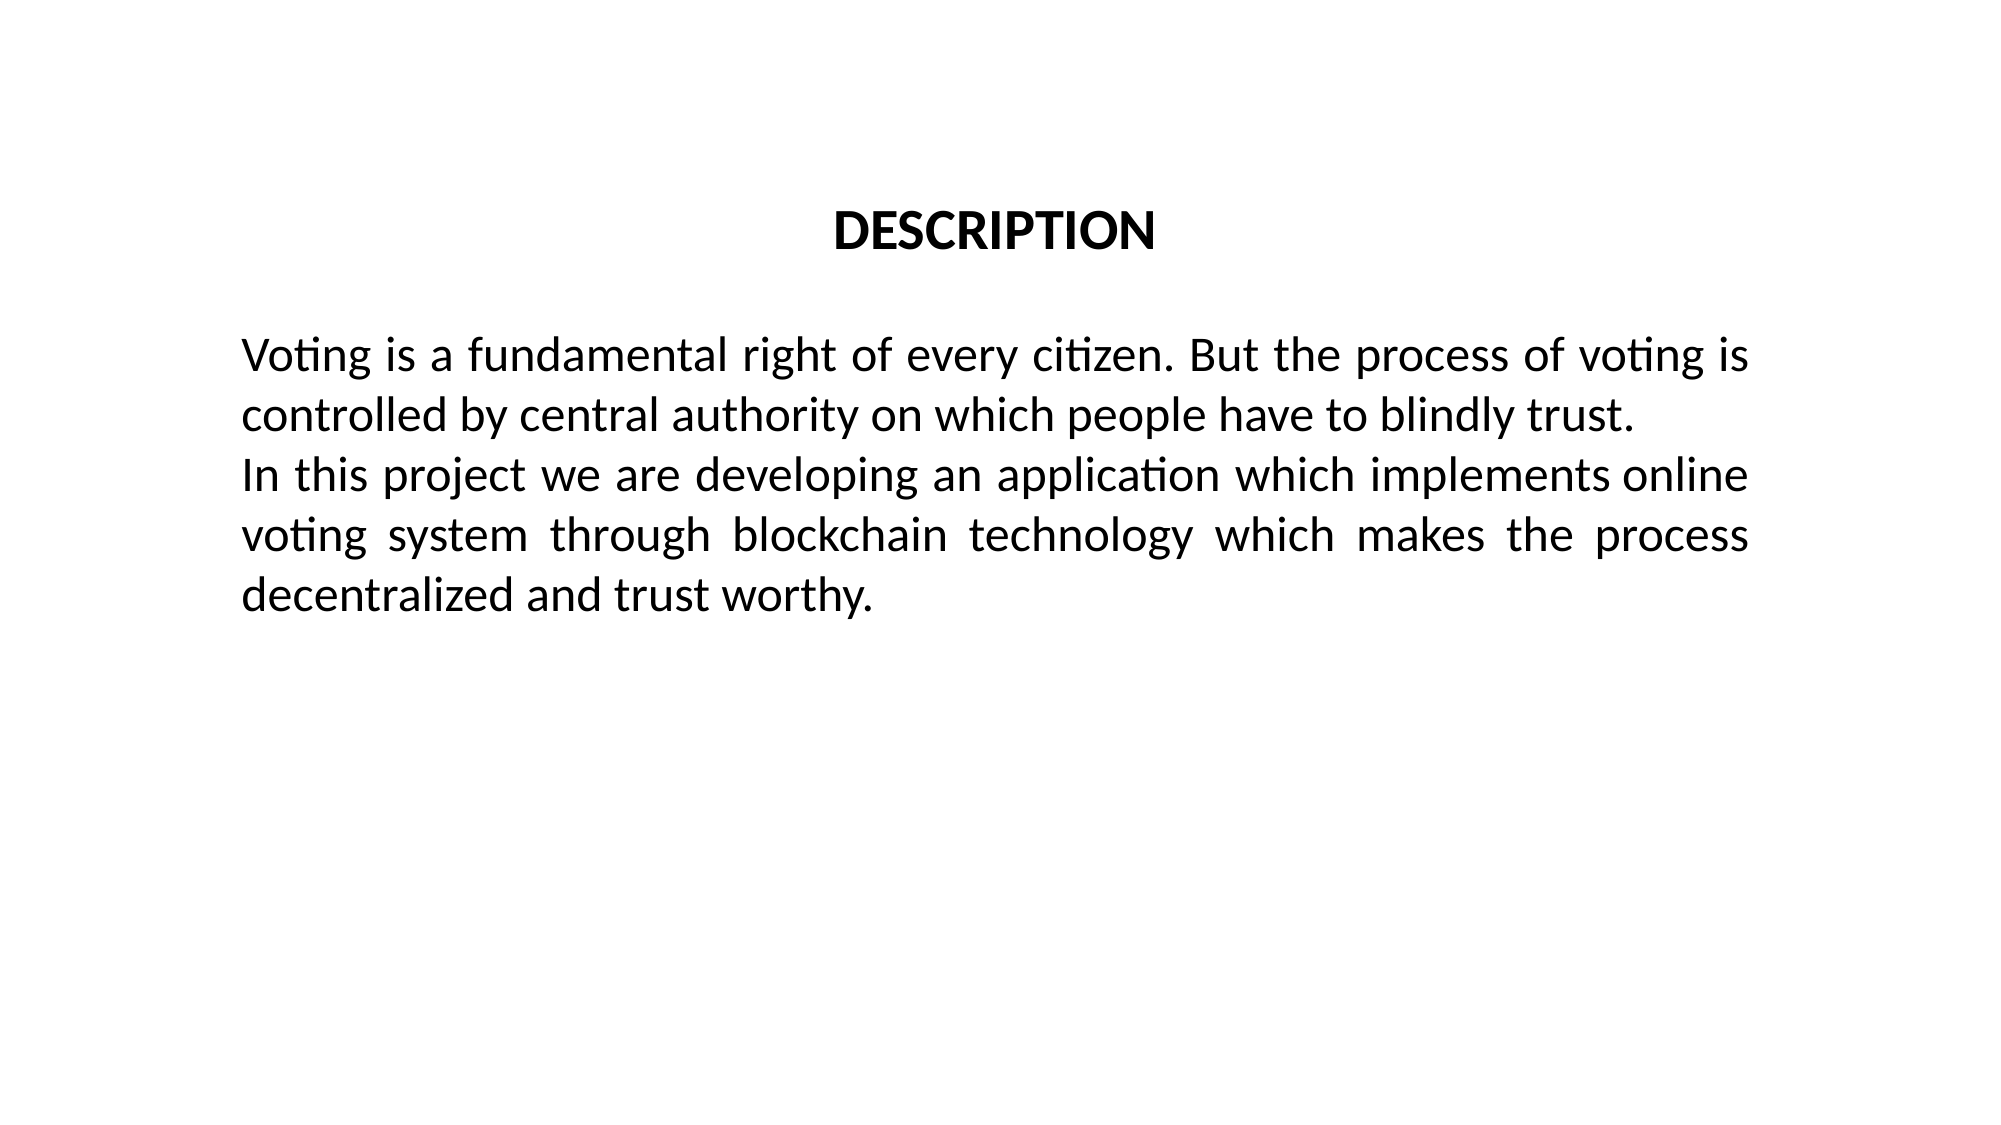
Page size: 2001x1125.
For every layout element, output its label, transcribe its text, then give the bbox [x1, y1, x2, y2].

text_box DESCRIPTION Voting is a fundamental right of every citizen. But the process of voting is controlled by central authority on which people have to blindly trust. In this project we are developing an application which implements online voting system through blockchain technology which makes the process decentralized and trust worthy. [226, 183, 1765, 944]
